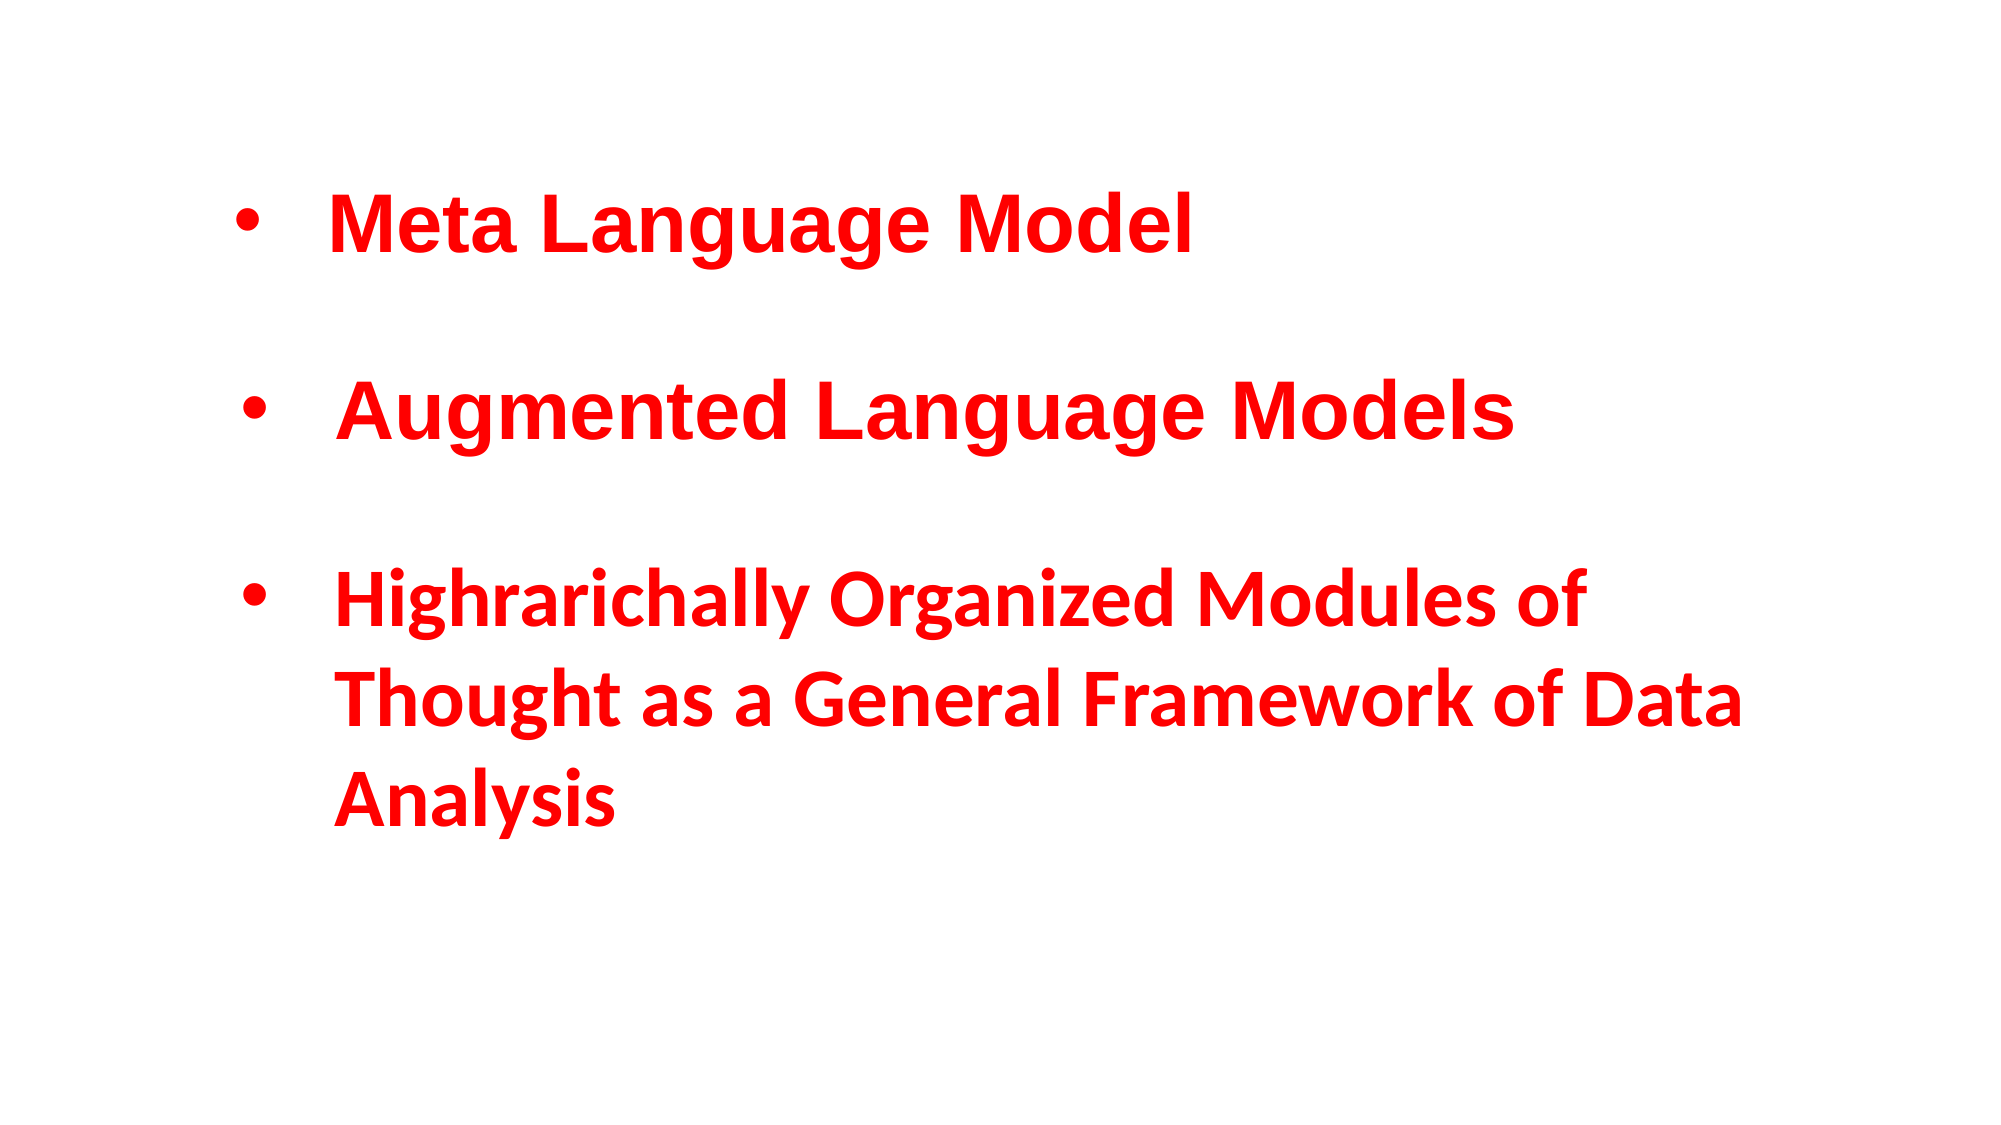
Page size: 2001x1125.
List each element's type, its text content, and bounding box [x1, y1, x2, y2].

text_box Augmented Language Models [226, 348, 1643, 464]
text_box Meta Language Model [218, 161, 1219, 277]
text_box Highrarichally Organized Modules of Thought as a General Framework of Data Analysis [226, 536, 1862, 851]
